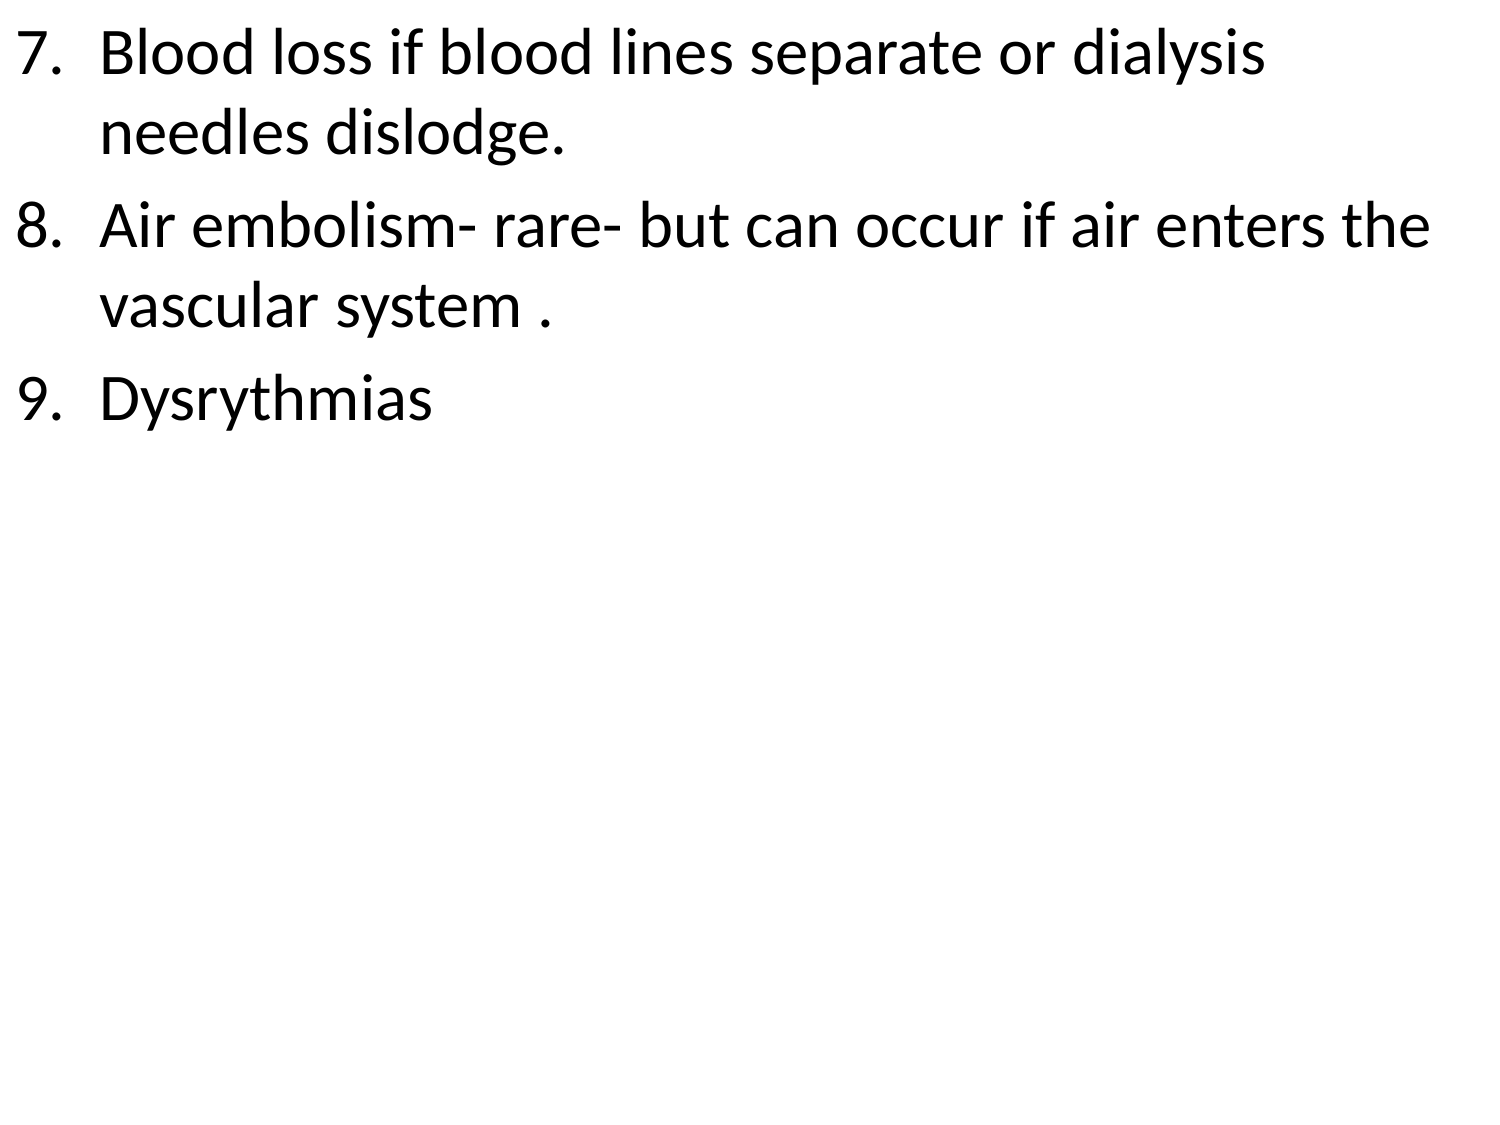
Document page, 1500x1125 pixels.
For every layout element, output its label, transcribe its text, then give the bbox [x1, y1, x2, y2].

list Blood loss if blood lines separate or dialysis needles dislodge. Air embolism- rare- but can occur if air enters the vascular system . Dysrythmias [0, 0, 1500, 1125]
